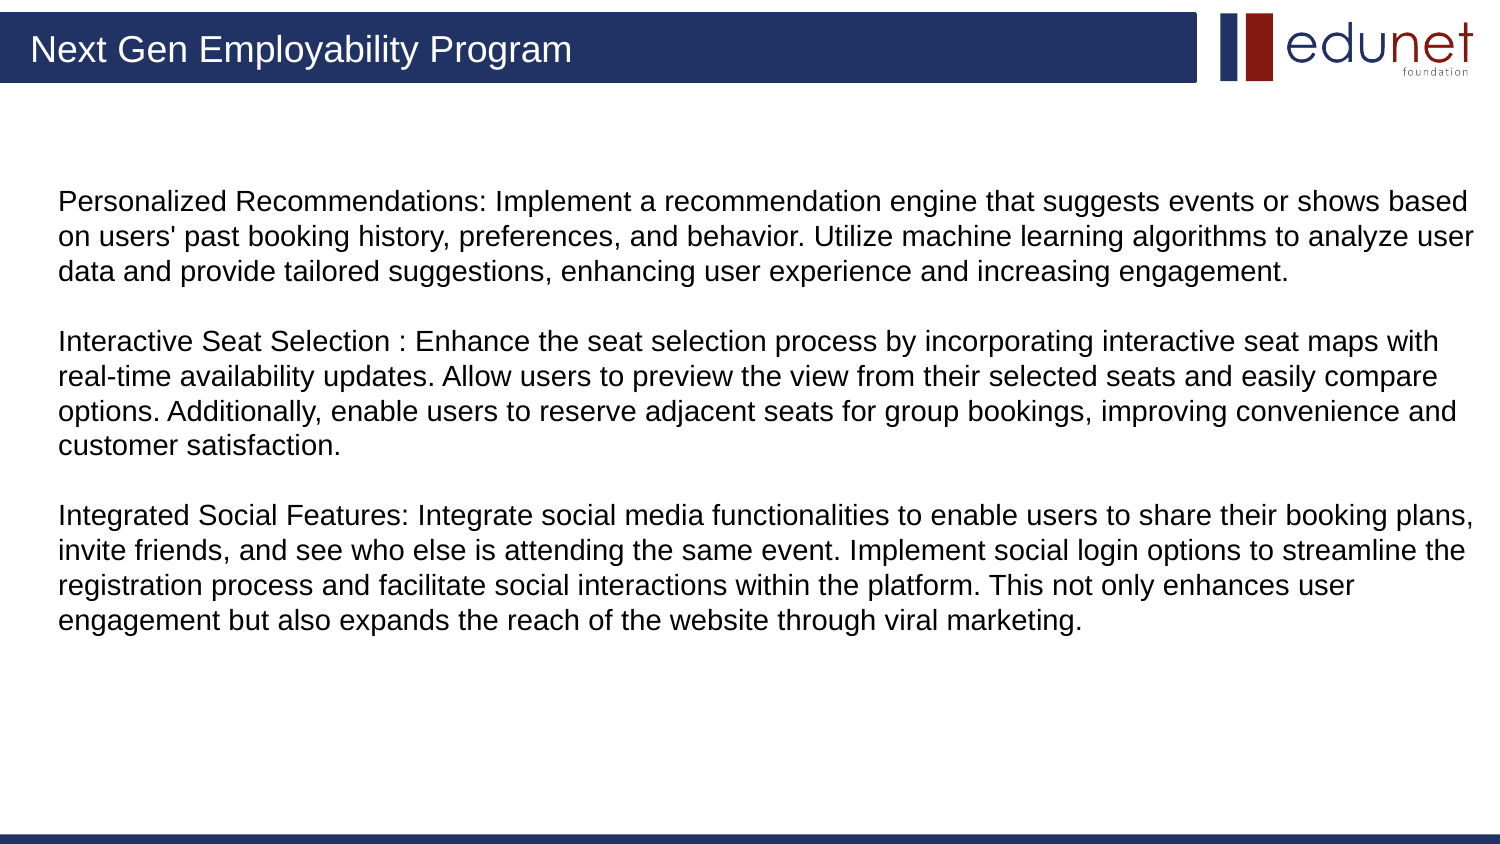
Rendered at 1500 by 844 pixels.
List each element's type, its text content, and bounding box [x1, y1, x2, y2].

text_box Personalized Recommendations: Implement a recommendation engine that suggests events or shows based on users' past booking history, preferences, and behavior. Utilize machine learning algorithms to analyze user data and provide tailored suggestions, enhancing user experience and increasing engagement. Interactive Seat Selection : Enhance the seat selection process by incorporating interactive seat maps with real-time availability updates. Allow users to preview the view from their selected seats and easily compare options. Additionally, enable users to reserve adjacent seats for group bookings, improving convenience and customer satisfaction. Integrated Social Features: Integrate social media functionalities to enable users to share their booking plans, invite friends, and see who else is attending the same event. Implement social login options to streamline the registration process and facilitate social interactions within the platform. This not only enhances user engagement but also expands the reach of the website through viral marketing. [43, 174, 1500, 644]
picture [1279, 14, 1482, 83]
